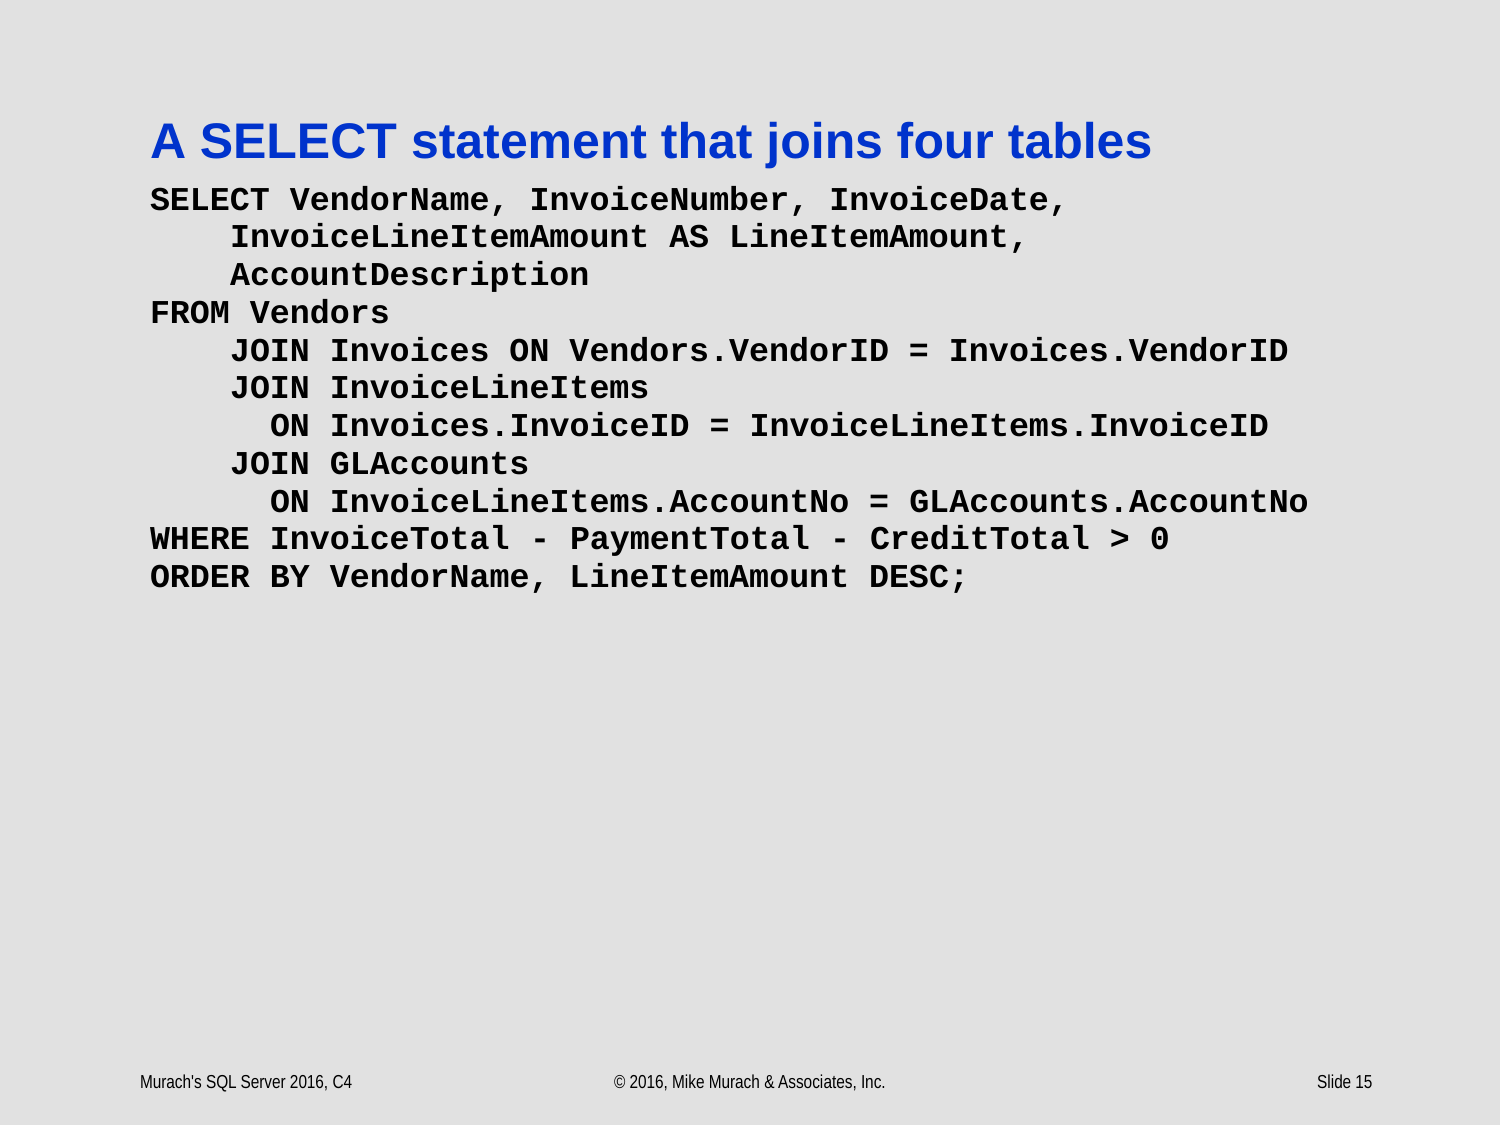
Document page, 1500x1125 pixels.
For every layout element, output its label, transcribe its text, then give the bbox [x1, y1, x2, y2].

slide_number Slide 15 [1074, 1024, 1388, 1101]
slide_number Murach's SQL Server 2016, C4 [124, 1024, 451, 1101]
footer © 2016, Mike Murach & Associates, Inc. [474, 1024, 1026, 1101]
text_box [149, 112, 1361, 691]
